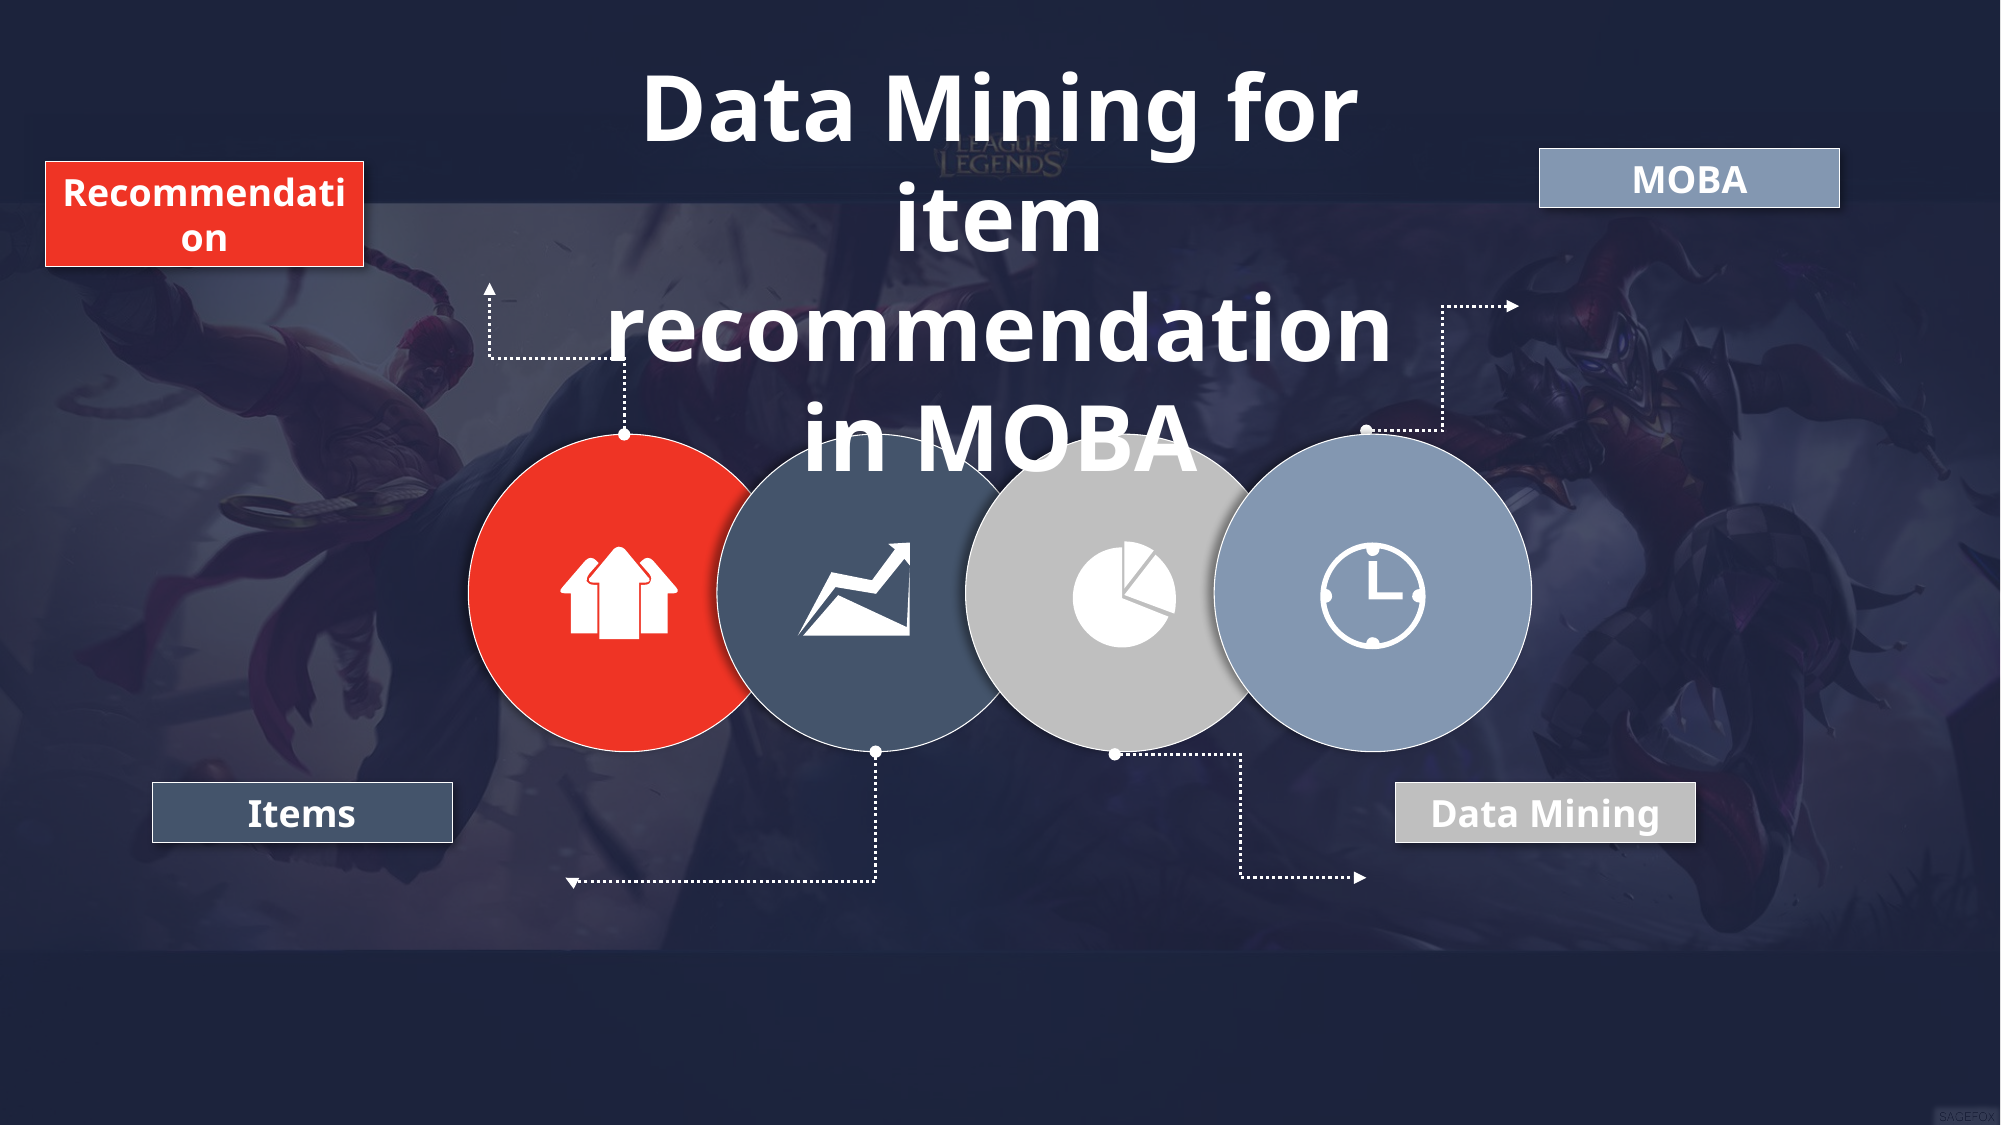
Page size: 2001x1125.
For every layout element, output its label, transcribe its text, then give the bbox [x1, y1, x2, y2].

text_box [1387, 782, 1840, 899]
text_box [467, 454, 734, 753]
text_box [1366, 306, 1520, 431]
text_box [1320, 542, 1426, 650]
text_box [144, 782, 597, 899]
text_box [797, 542, 910, 636]
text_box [657, 659, 784, 970]
text_box [964, 497, 1242, 753]
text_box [558, 546, 680, 640]
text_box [480, 291, 633, 426]
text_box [37, 183, 490, 301]
text_box [1213, 454, 1533, 753]
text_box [1114, 754, 1367, 878]
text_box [1531, 148, 1984, 265]
text_box [715, 497, 993, 753]
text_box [1072, 541, 1176, 648]
text_box Data Mining for item recommendation in MOBA [548, 42, 1452, 497]
